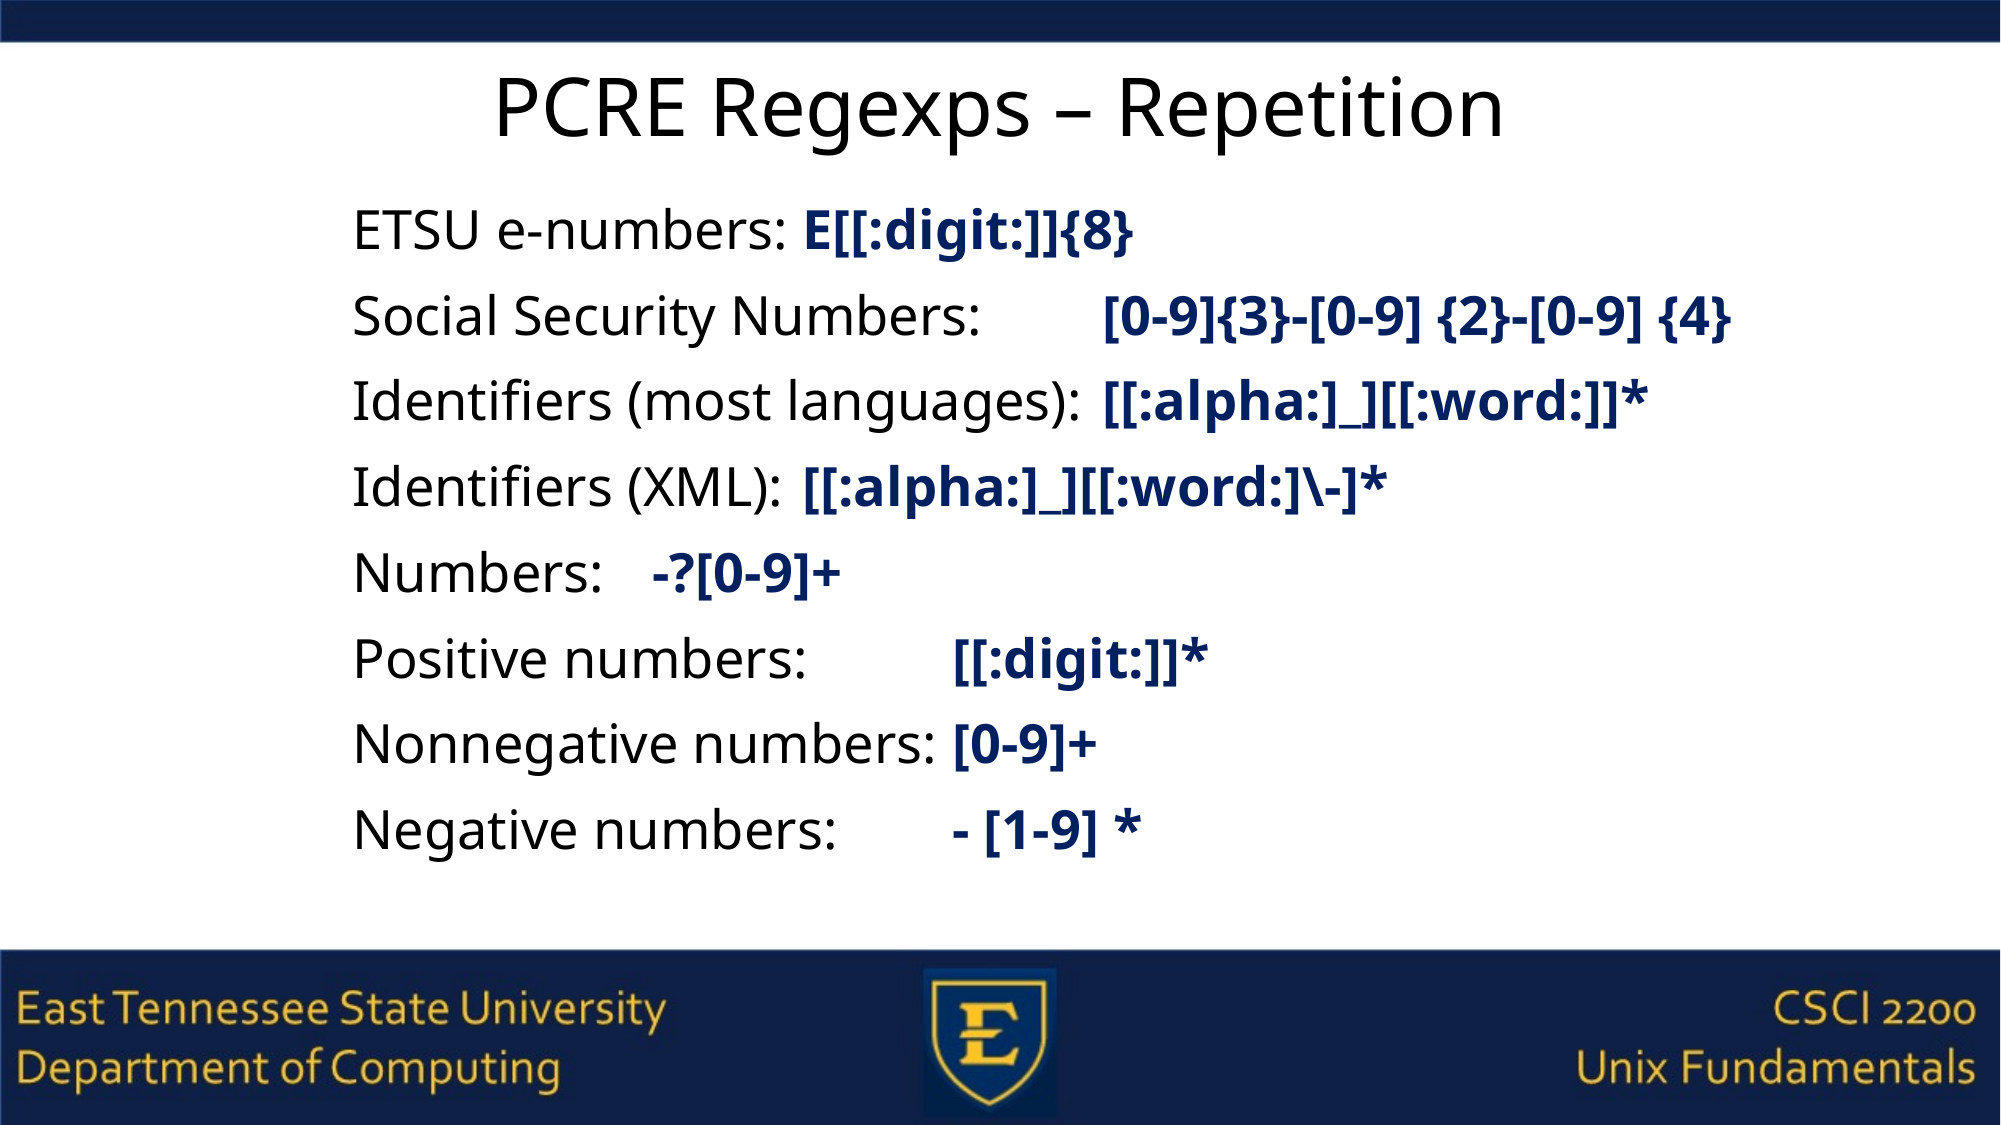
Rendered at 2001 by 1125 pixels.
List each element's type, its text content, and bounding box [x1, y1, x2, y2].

picture [0, 0, 2001, 1125]
list ETSU e-numbers: E[[:digit:]]{8} Social Security Numbers: [0-9]{3}-[0-9] {2}-[0-9] {4} Identifiers (most languages): [[:alpha:]_][[:word:]]* Identifiers (XML): [[:alpha:]_][[:word:]\-]* Numbers: -?[0-9]+ Positive numbers: [[:digit:]]* Nonnegative numbers: [0-9]+ Negative numbers: - [1-9] * [337, 187, 1800, 888]
title PCRE Regexps – Repetition [324, 45, 1675, 163]
